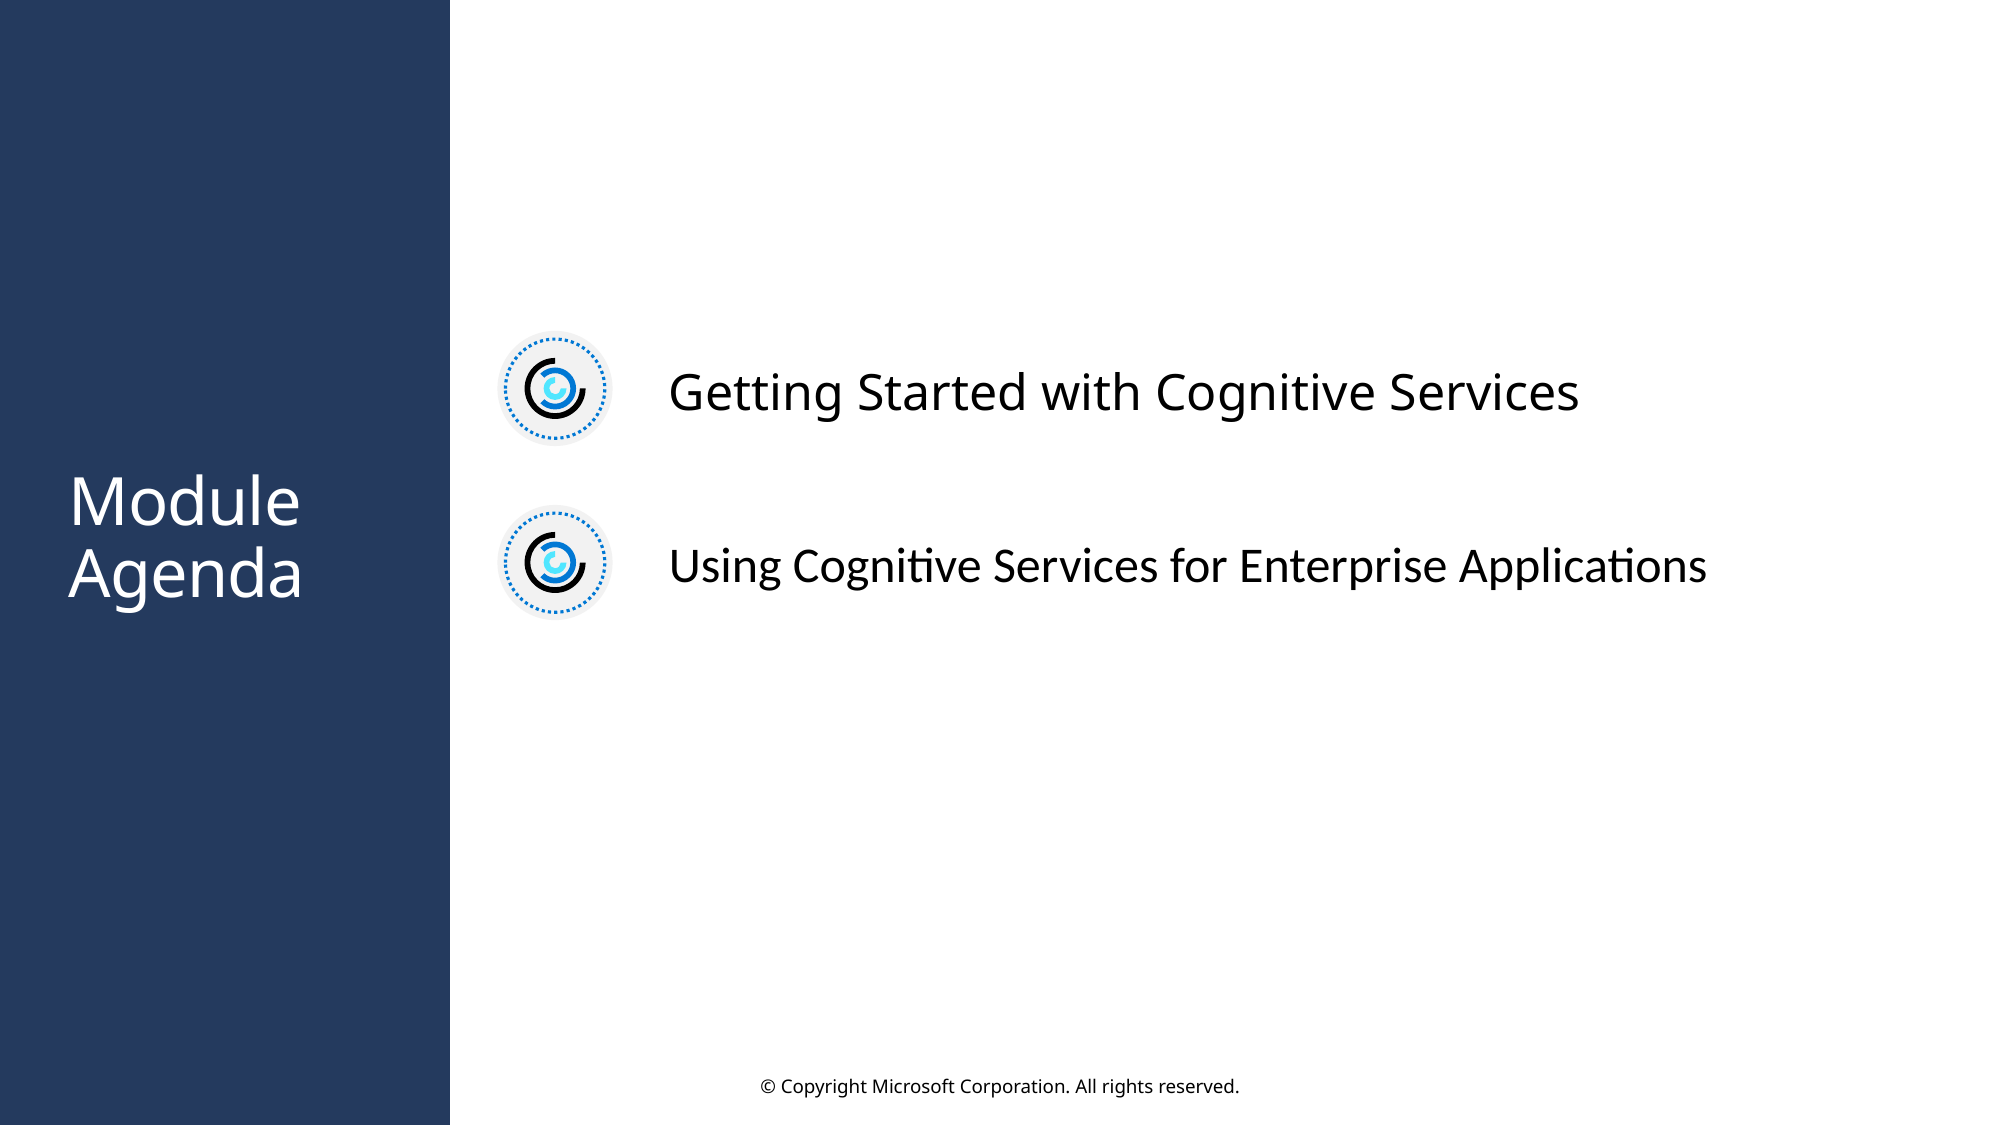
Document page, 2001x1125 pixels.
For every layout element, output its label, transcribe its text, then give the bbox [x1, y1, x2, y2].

list Using Cognitive Services for Enterprise Applications [669, 462, 1932, 663]
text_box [497, 330, 613, 447]
title Module Agenda [68, 469, 391, 619]
list Getting Started with Cognitive Services [669, 318, 1932, 462]
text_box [497, 504, 613, 621]
